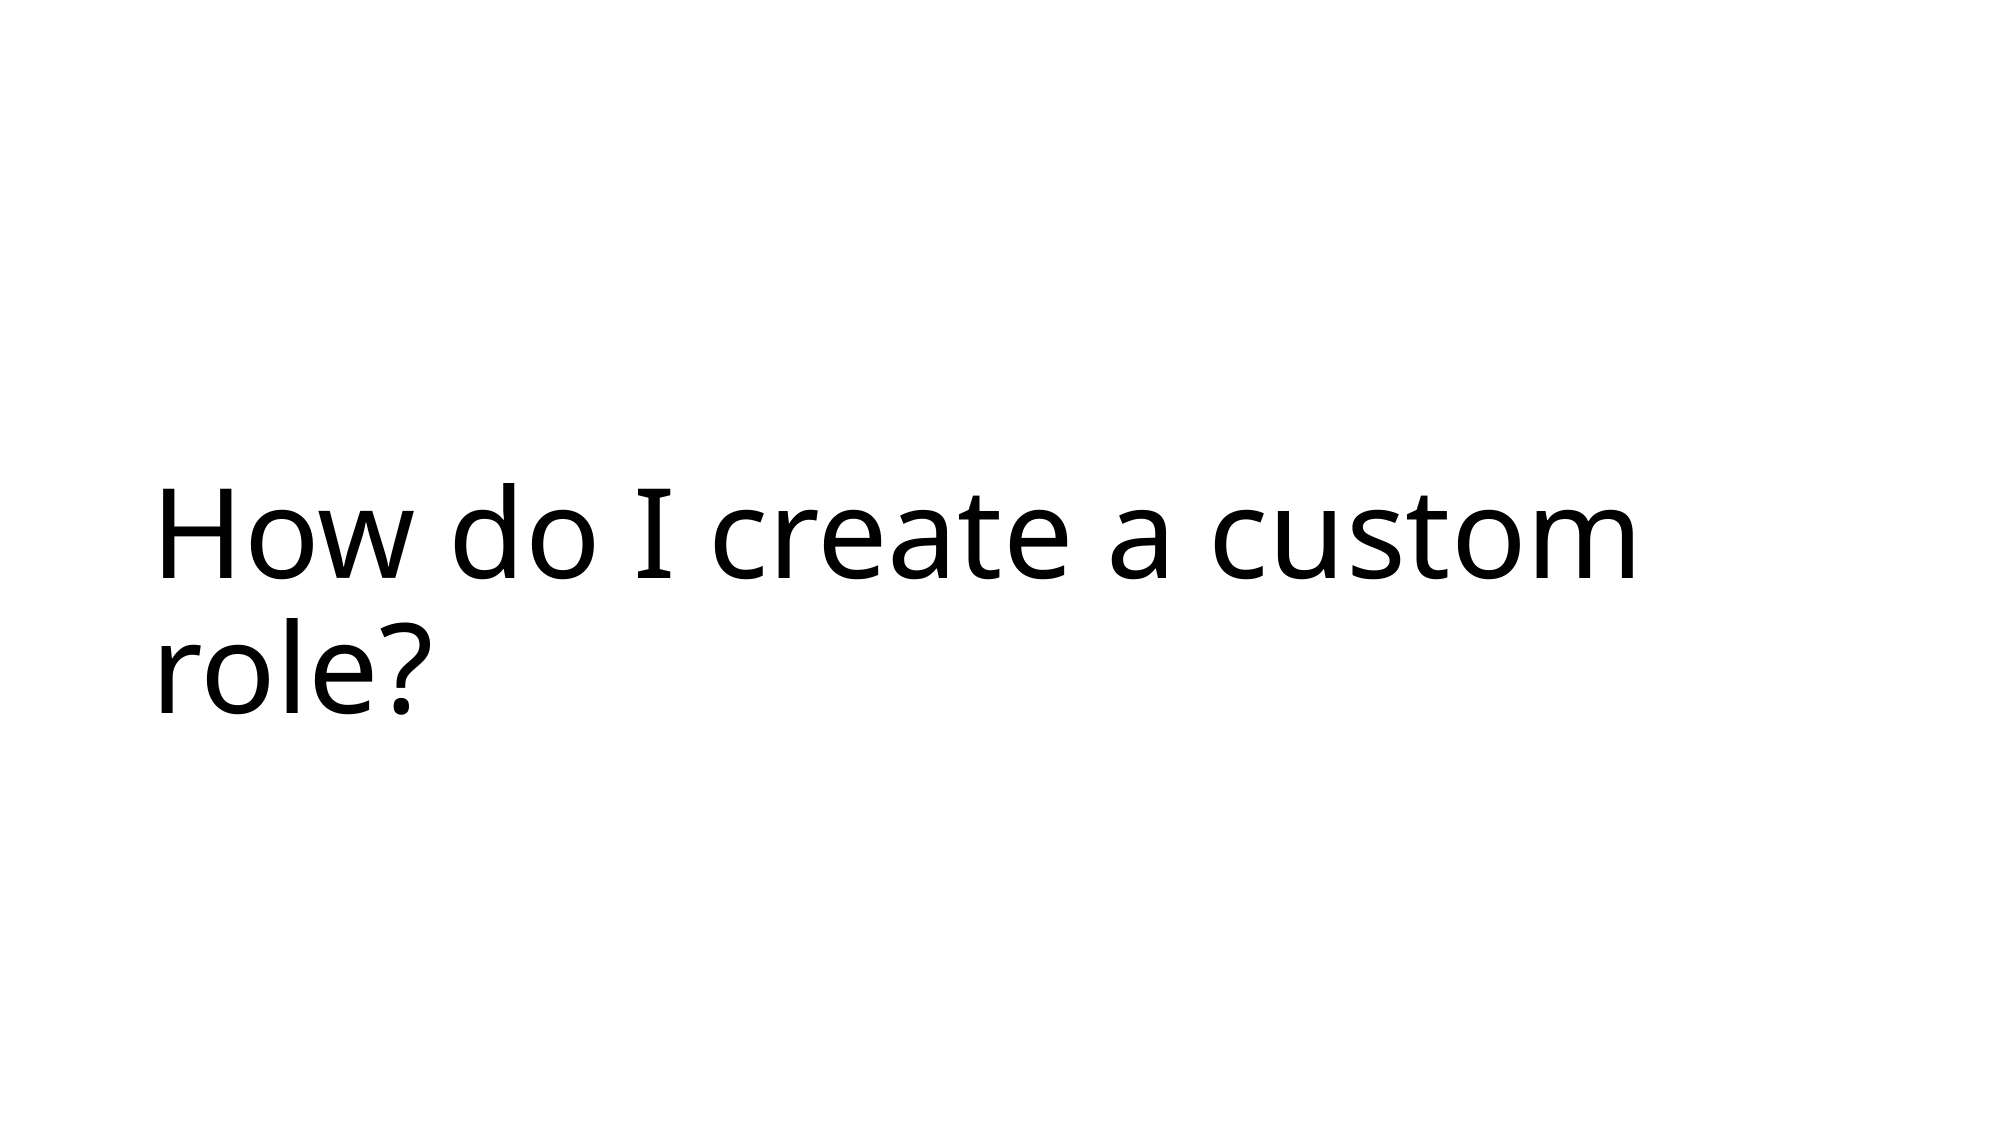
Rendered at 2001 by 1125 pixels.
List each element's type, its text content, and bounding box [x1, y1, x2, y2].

title How do I create a custom role? [136, 280, 1862, 749]
